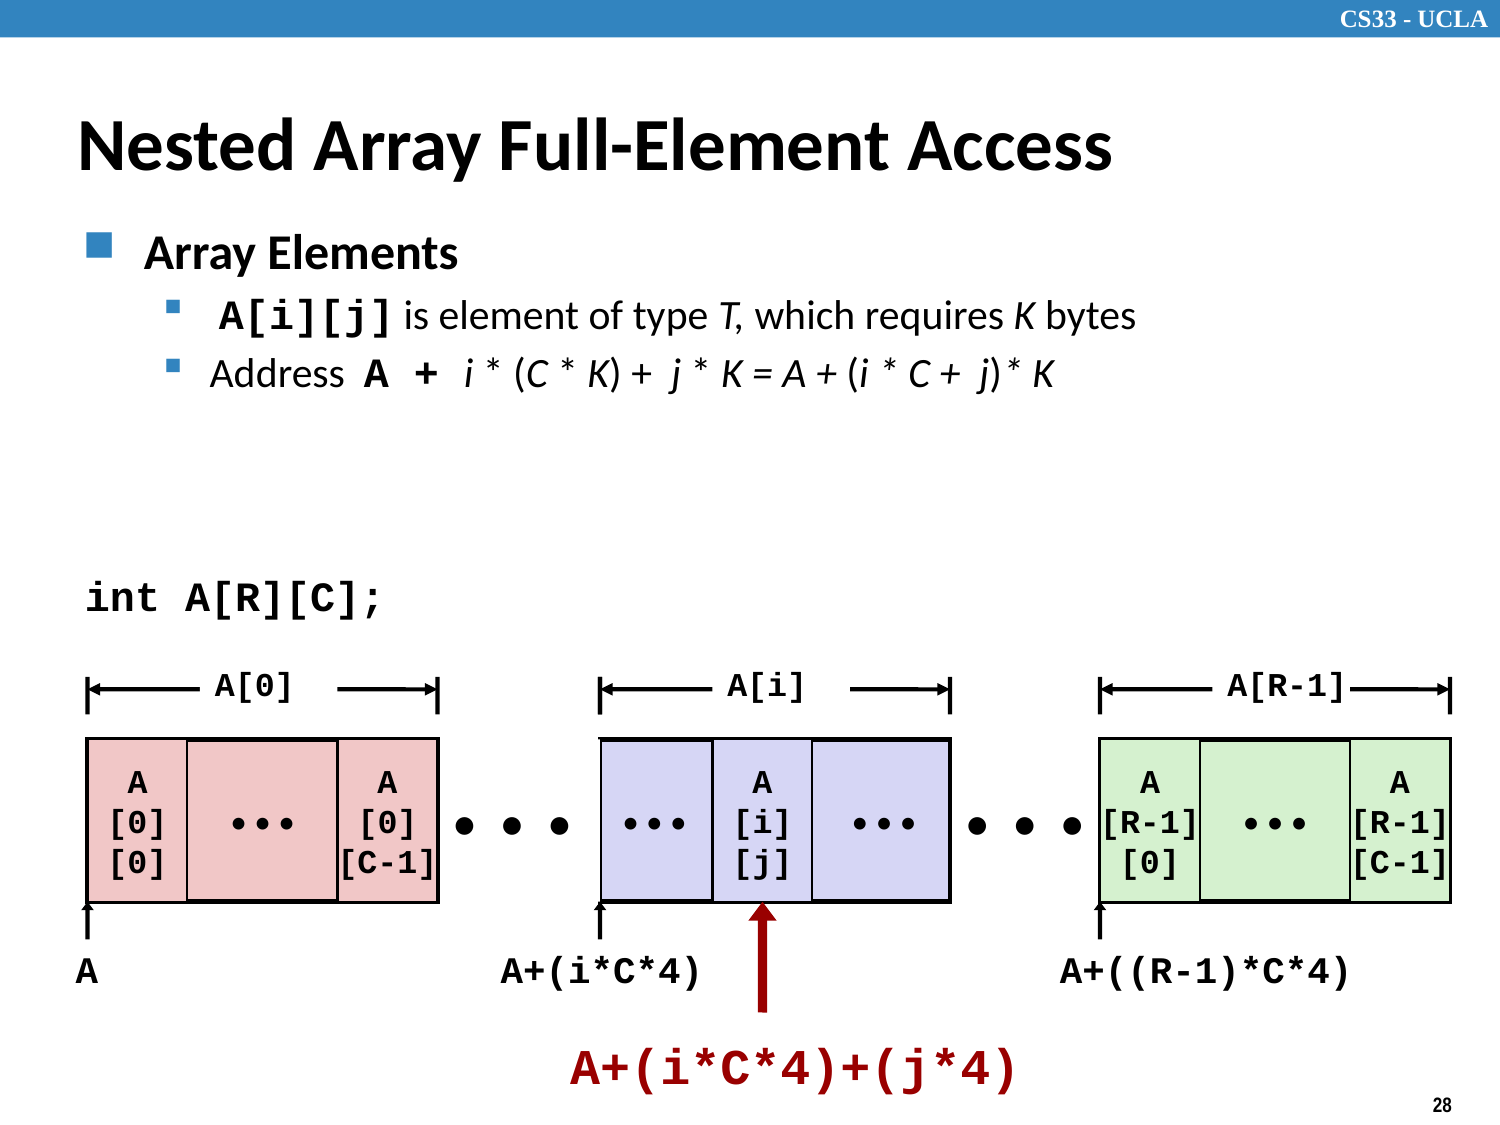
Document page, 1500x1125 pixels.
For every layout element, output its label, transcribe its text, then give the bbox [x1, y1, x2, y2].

text_box A+((R-1)*C*4) [1037, 938, 1375, 999]
text_box • • • [954, 739, 1094, 902]
text_box [593, 907, 607, 938]
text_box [1099, 651, 1451, 903]
text_box • • • [441, 739, 594, 902]
title Nested Array Full-Element Access [62, 93, 1201, 188]
text_box A+(i*C*4)+(j*4) [552, 1026, 1038, 1102]
text_box A [54, 938, 120, 999]
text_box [599, 651, 951, 903]
text_box [81, 906, 94, 940]
text_box A+(i*C*4) [483, 938, 721, 999]
text_box int A[R][C]; [69, 562, 400, 628]
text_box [87, 651, 438, 903]
list Array Elements A[i][j] is element of type T, which requires K bytes Address A + i * (C * K) + j * K = A + (i * C + j)* K [72, 211, 1351, 451]
text_box [1093, 907, 1107, 940]
